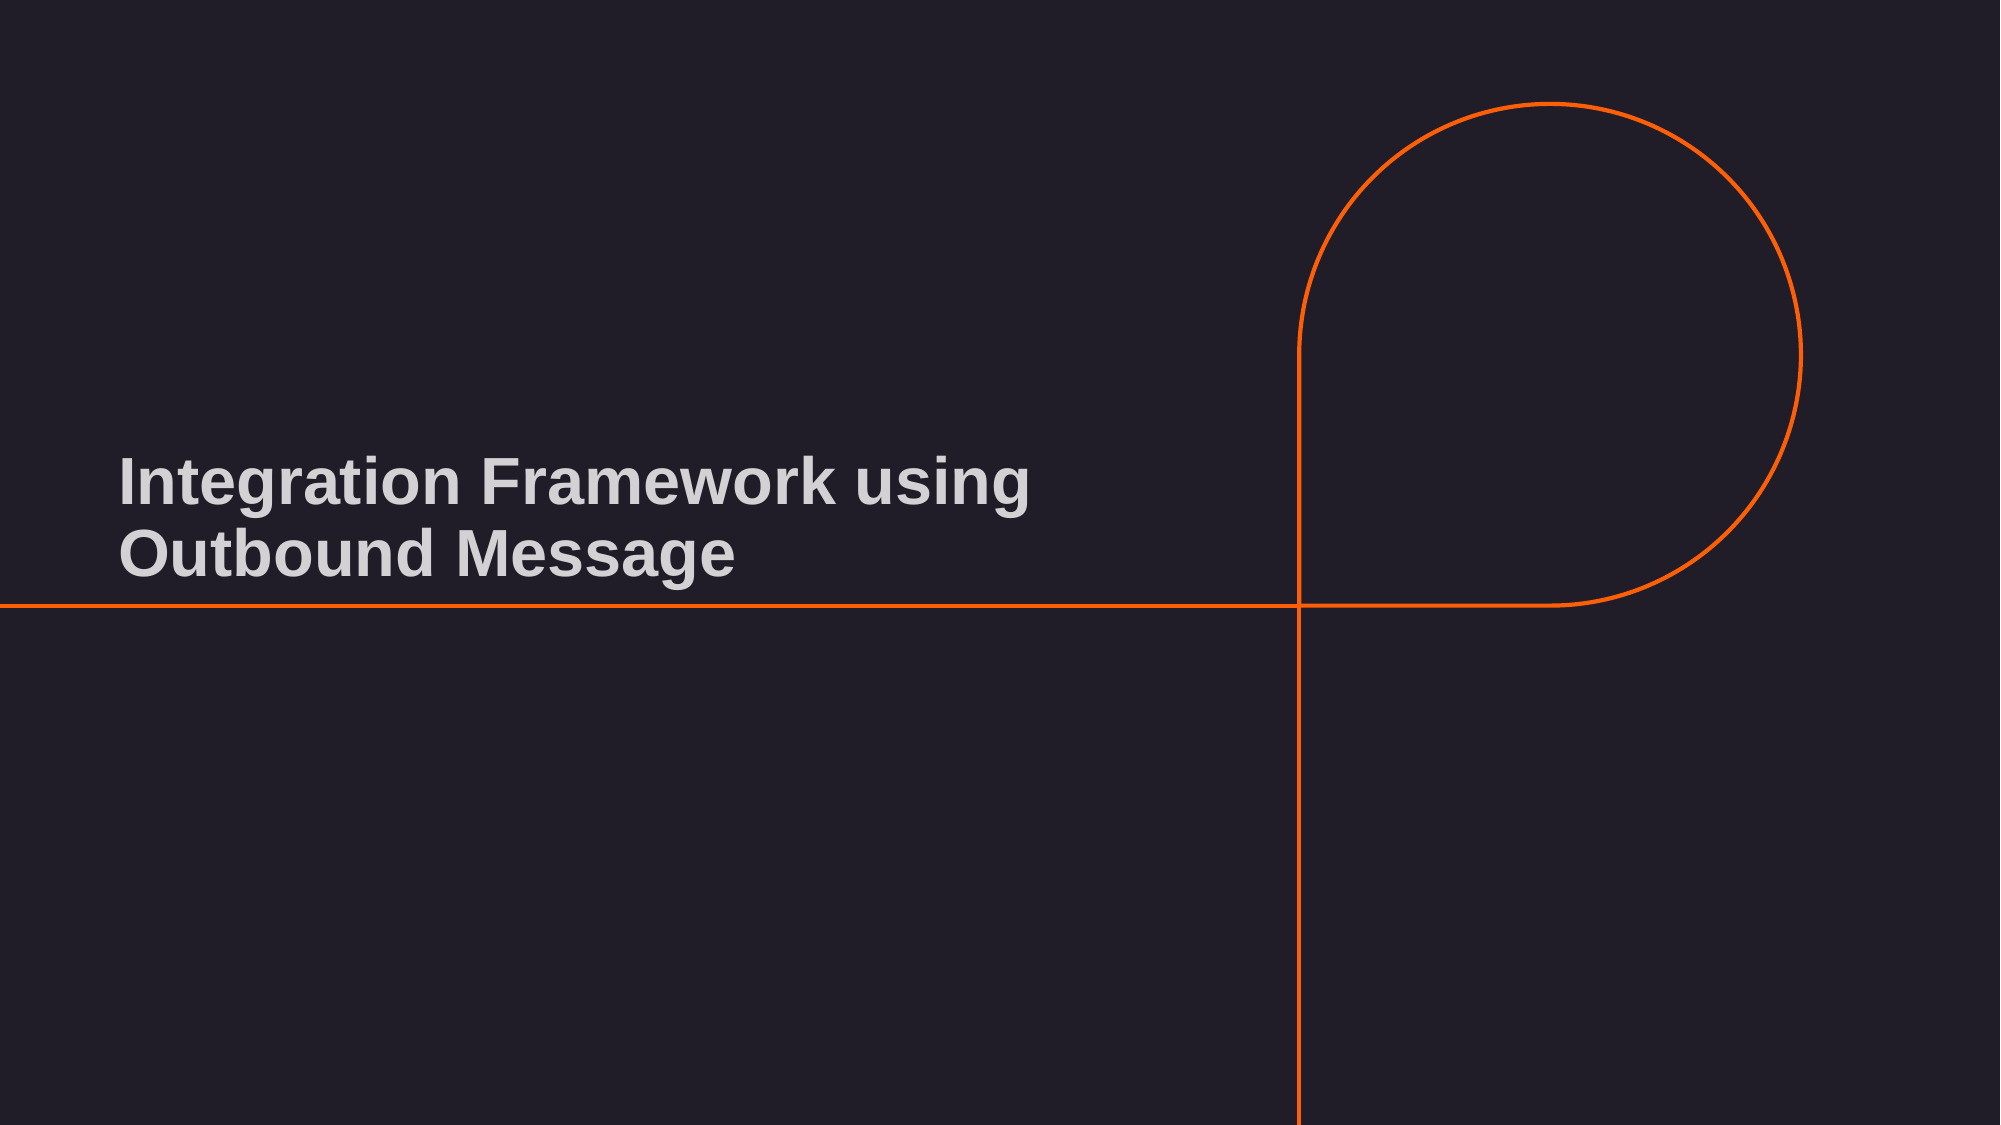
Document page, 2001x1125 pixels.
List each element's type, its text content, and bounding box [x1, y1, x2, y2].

title Integration Framework using Outbound Message [118, 295, 1122, 591]
